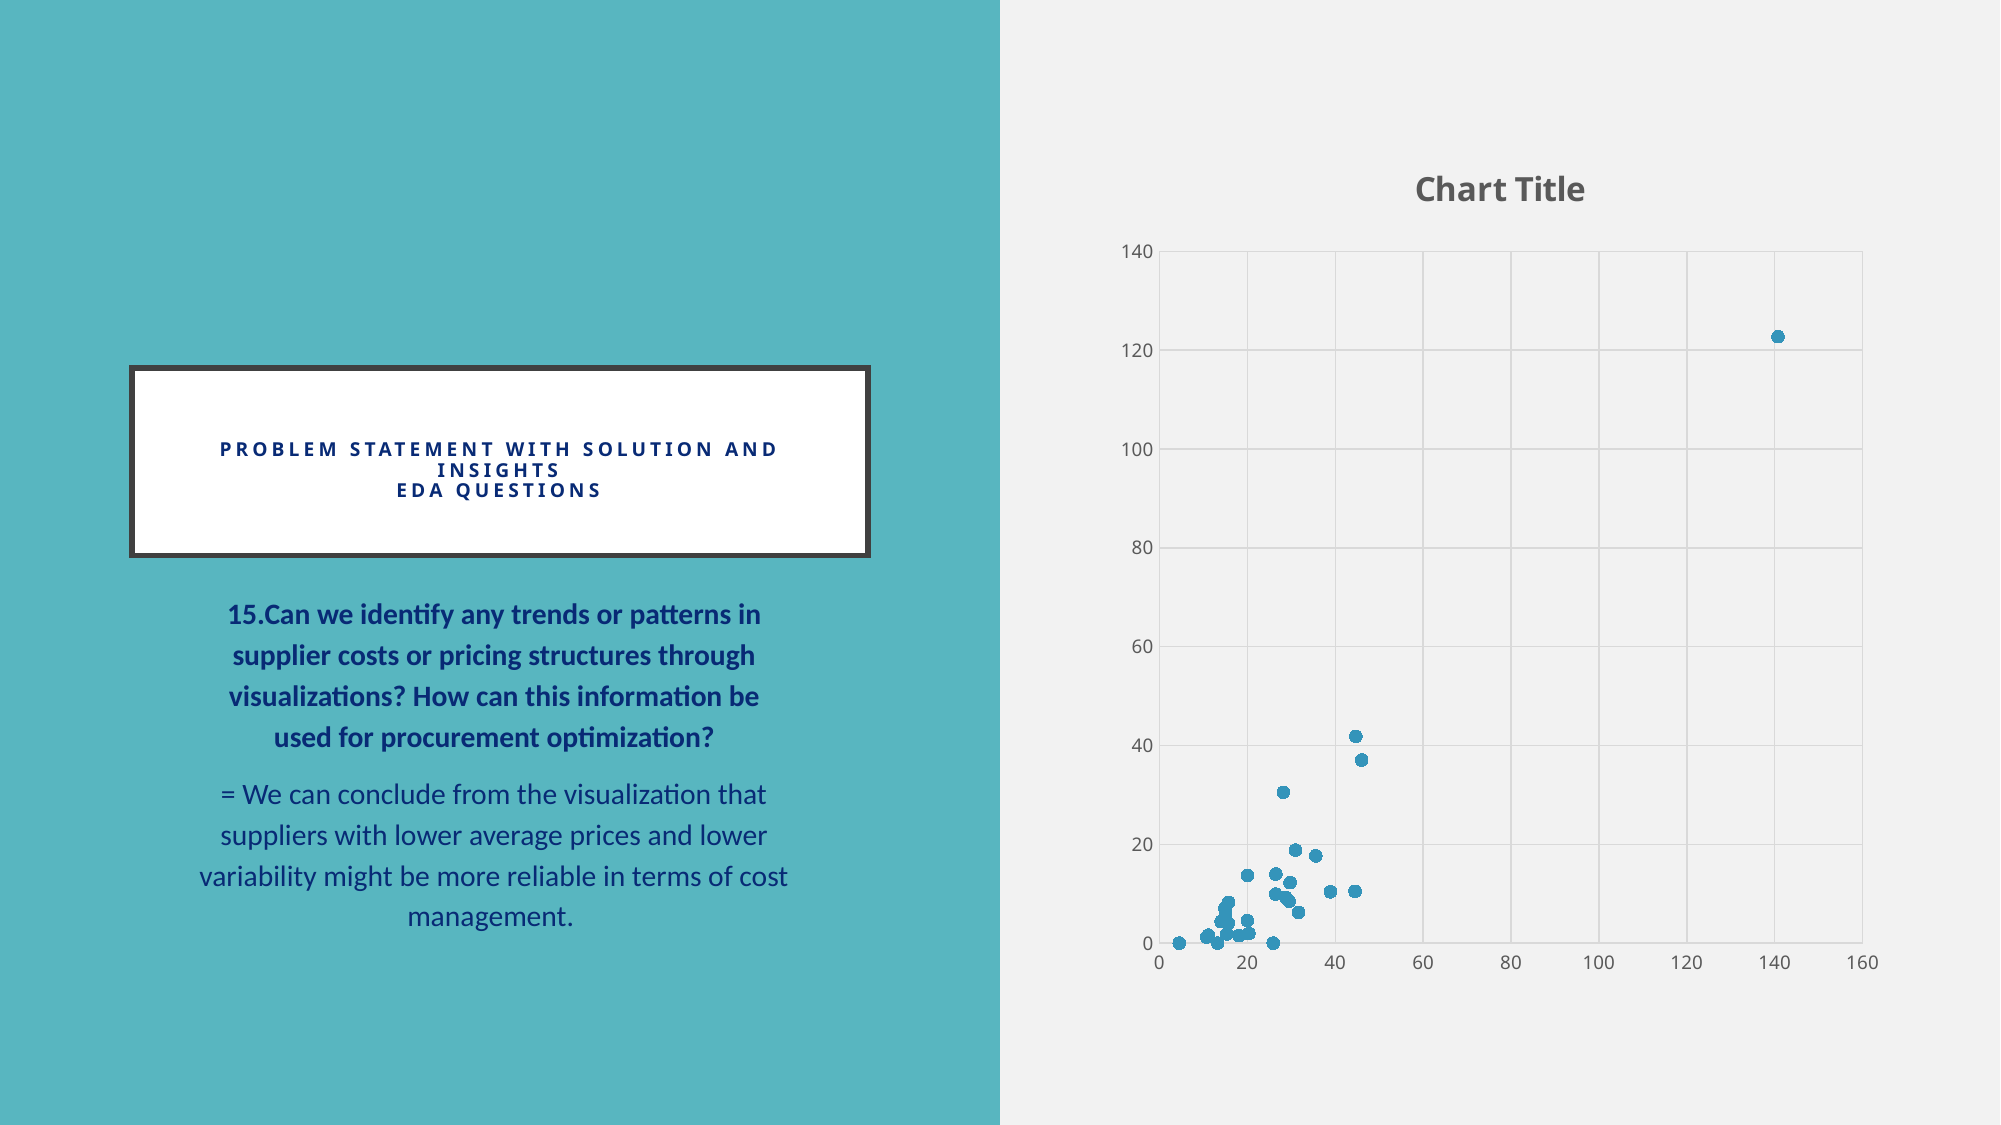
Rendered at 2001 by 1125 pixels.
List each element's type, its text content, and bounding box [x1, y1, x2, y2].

list 15.Can we identify any trends or patterns in supplier costs or pricing structures through visualizations? How can this information be used for procurement optimization? = We can conclude from the visualization that suppliers with lower average prices and lower variability might be more reliable in terms of cost management. [183, 582, 806, 943]
title Problem Statement with Solution and Insights EDA Questions [129, 365, 871, 558]
chart [1104, 132, 1895, 993]
